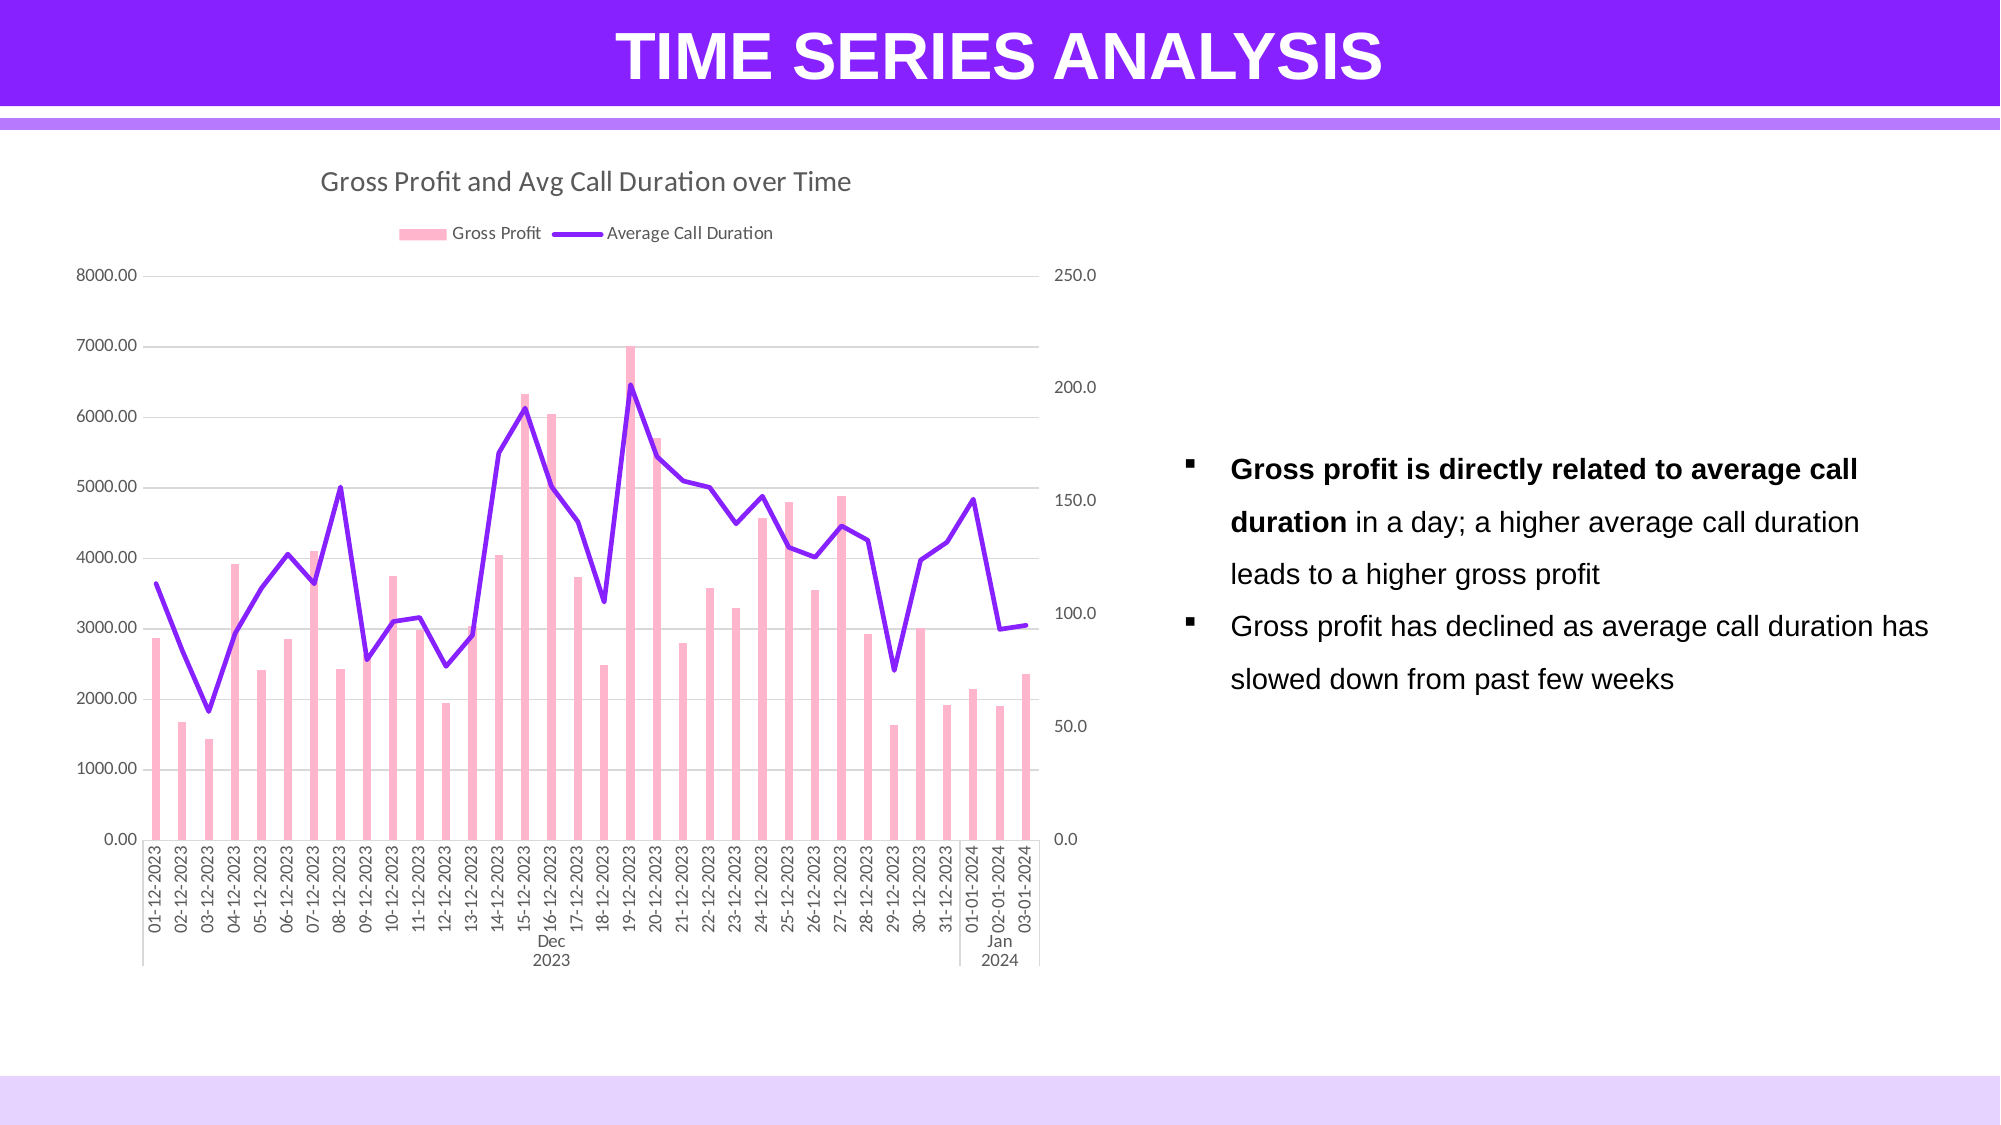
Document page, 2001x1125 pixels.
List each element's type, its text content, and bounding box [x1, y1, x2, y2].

chart [54, 136, 1118, 989]
text_box Gross profit is directly related to average call duration in a day; a higher average call duration leads to a higher gross profit Gross profit has declined as average call duration has slowed down from past few weeks [1168, 425, 1946, 703]
text_box TIME SERIES ANALYSIS [500, 5, 1500, 100]
